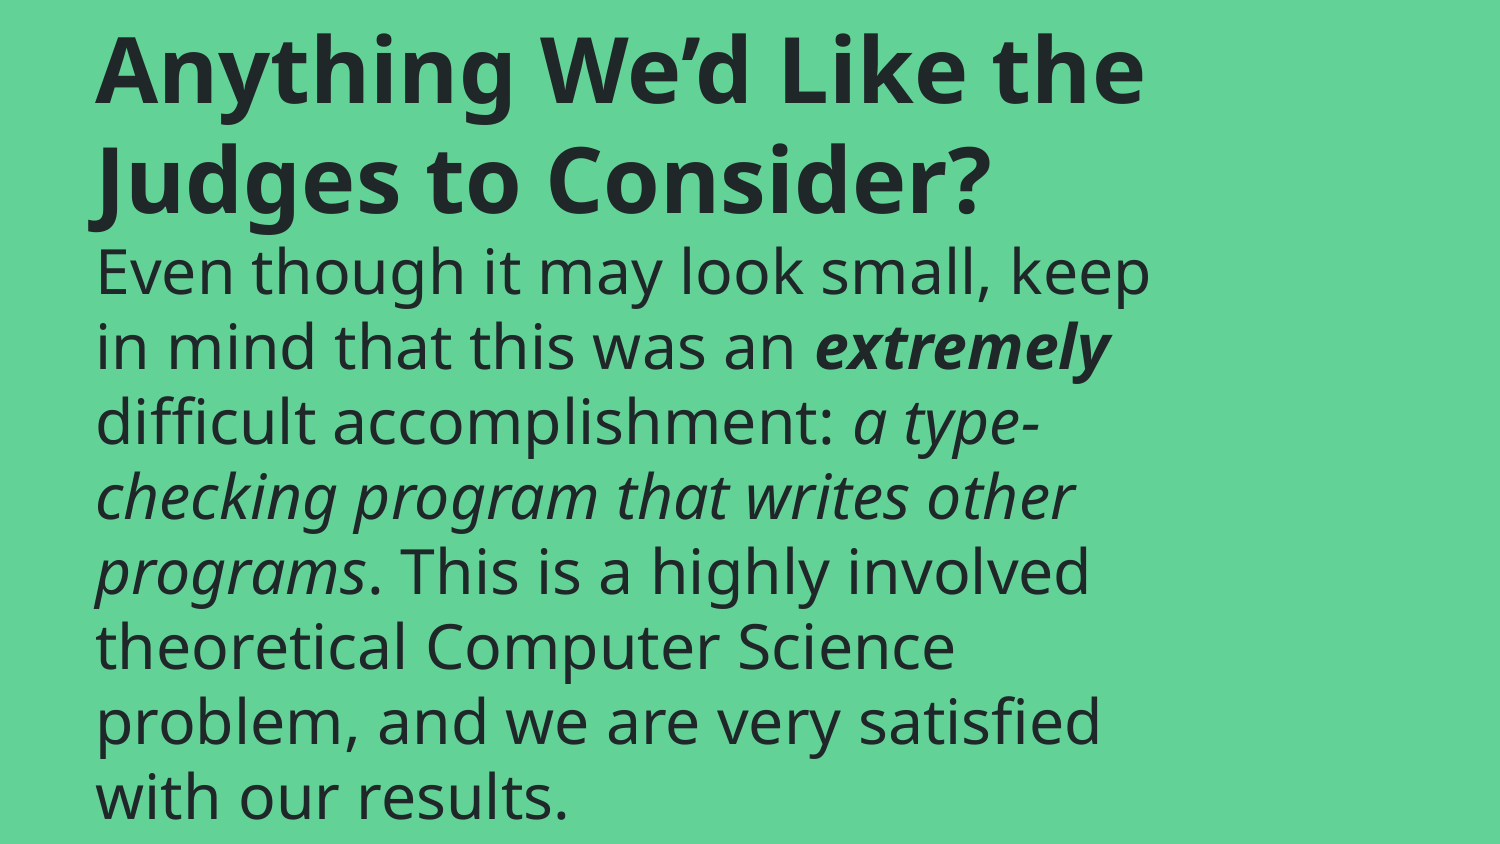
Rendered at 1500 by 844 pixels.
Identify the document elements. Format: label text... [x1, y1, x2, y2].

title Anything We’d Like the Judges to Consider? Even though it may look small, keep in mind that this was an extremely difficult accomplishment: a type-checking program that writes other programs. This is a highly involved theoretical Computer Science problem, and we are very satisfied with our results. [80, 86, 1174, 758]
